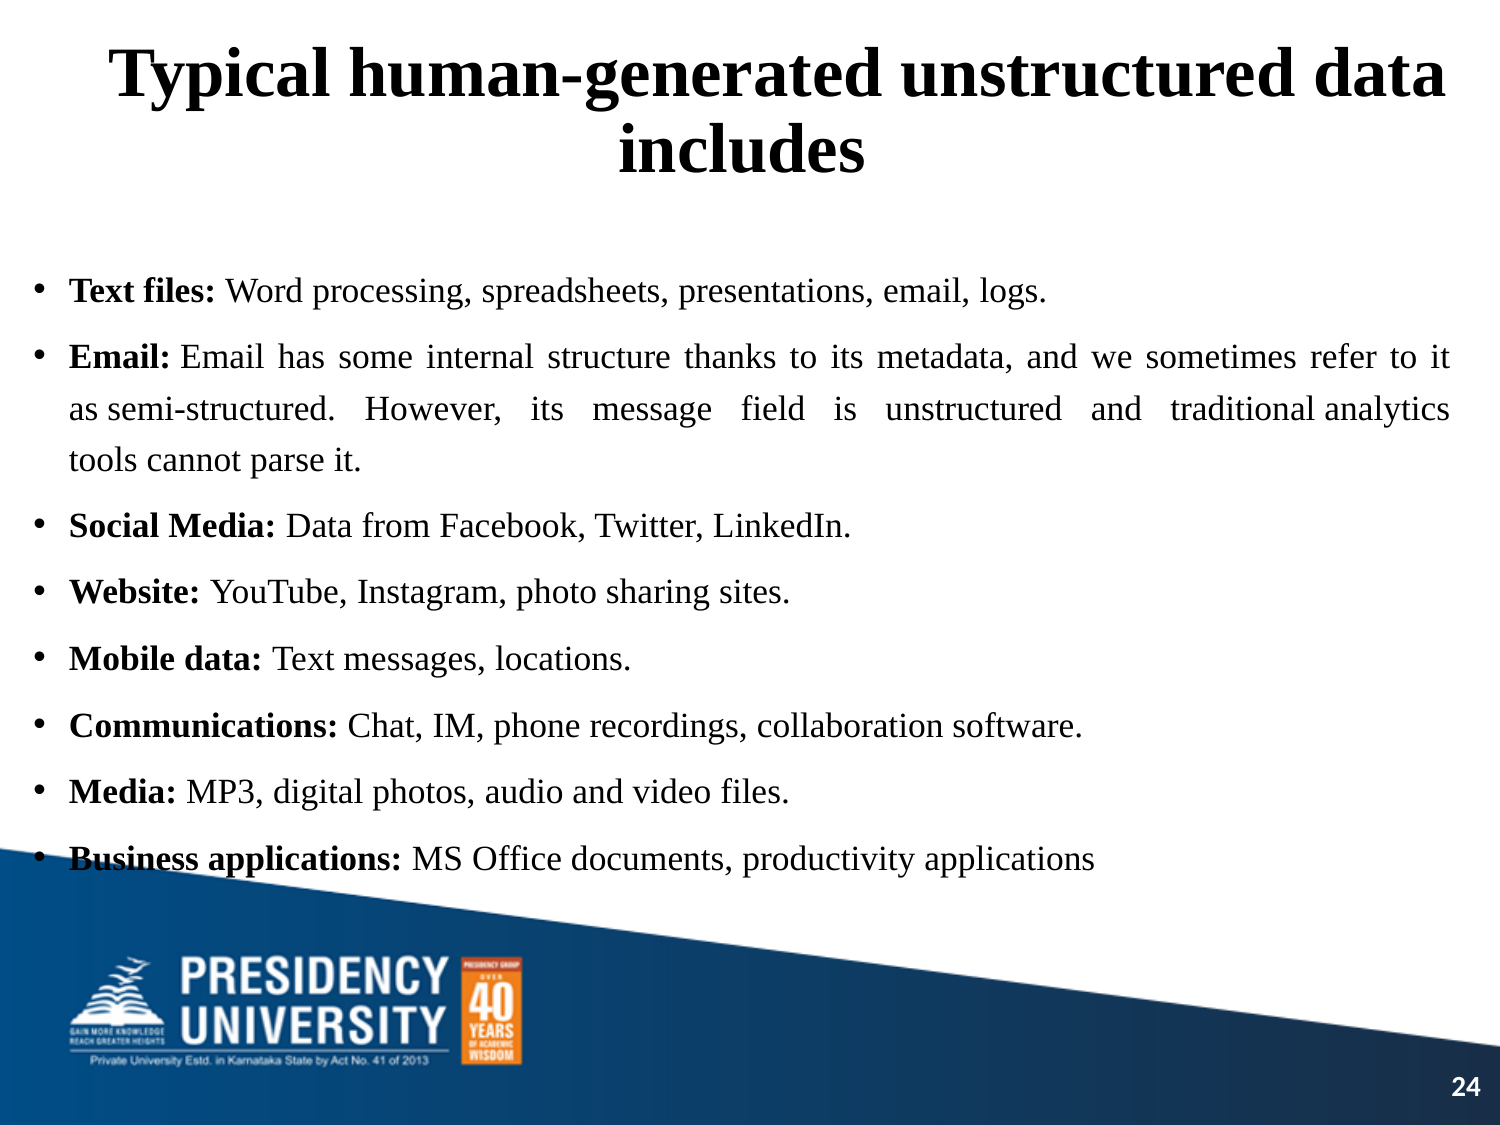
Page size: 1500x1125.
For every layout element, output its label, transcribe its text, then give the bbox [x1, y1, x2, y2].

slide_number 24 [1158, 1054, 1496, 1115]
list Typical human-generated unstructured data includes Text files: Word processing, spreadsheets, presentations, email, logs. Email: Email has some internal structure thanks to its metadata, and we sometimes refer to it as semi-structured. However, its message field is unstructured and traditional analytics tools cannot parse it. Social Media: Data from Facebook, Twitter, LinkedIn. Website: YouTube, Instagram, photo sharing sites. Mobile data: Text messages, locations. Communications: Chat, IM, phone recordings, collaboration software. Media: MP3, digital photos, audio and video files. Business applications: MS Office documents, productivity applications [18, 27, 1467, 892]
picture [0, 845, 1500, 1125]
